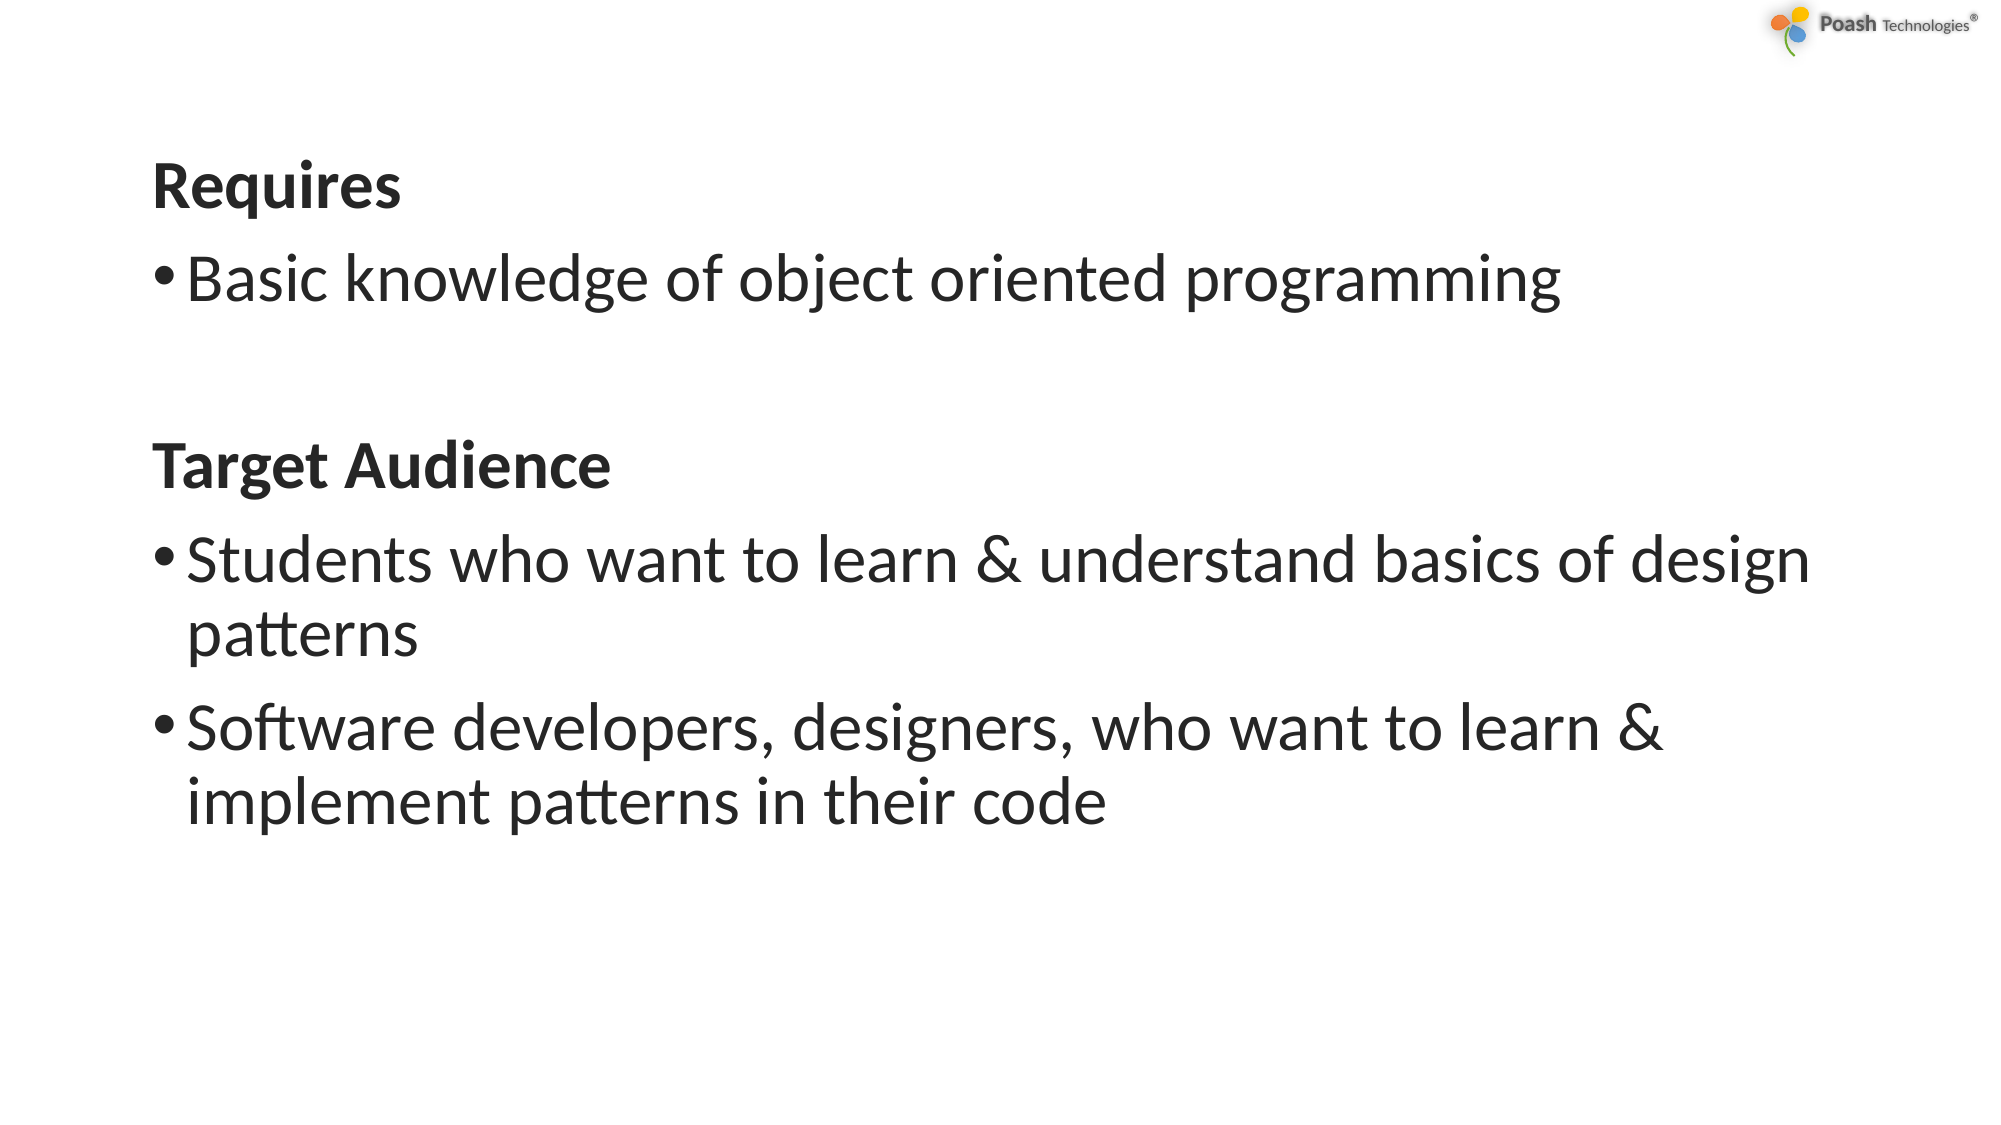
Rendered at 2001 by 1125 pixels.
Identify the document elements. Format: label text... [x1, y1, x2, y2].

list Requires Basic knowledge of object oriented programming Target Audience Students who want to learn & understand basics of design patterns Software developers, designers, who want to learn & implement patterns in their code [137, 141, 1863, 855]
